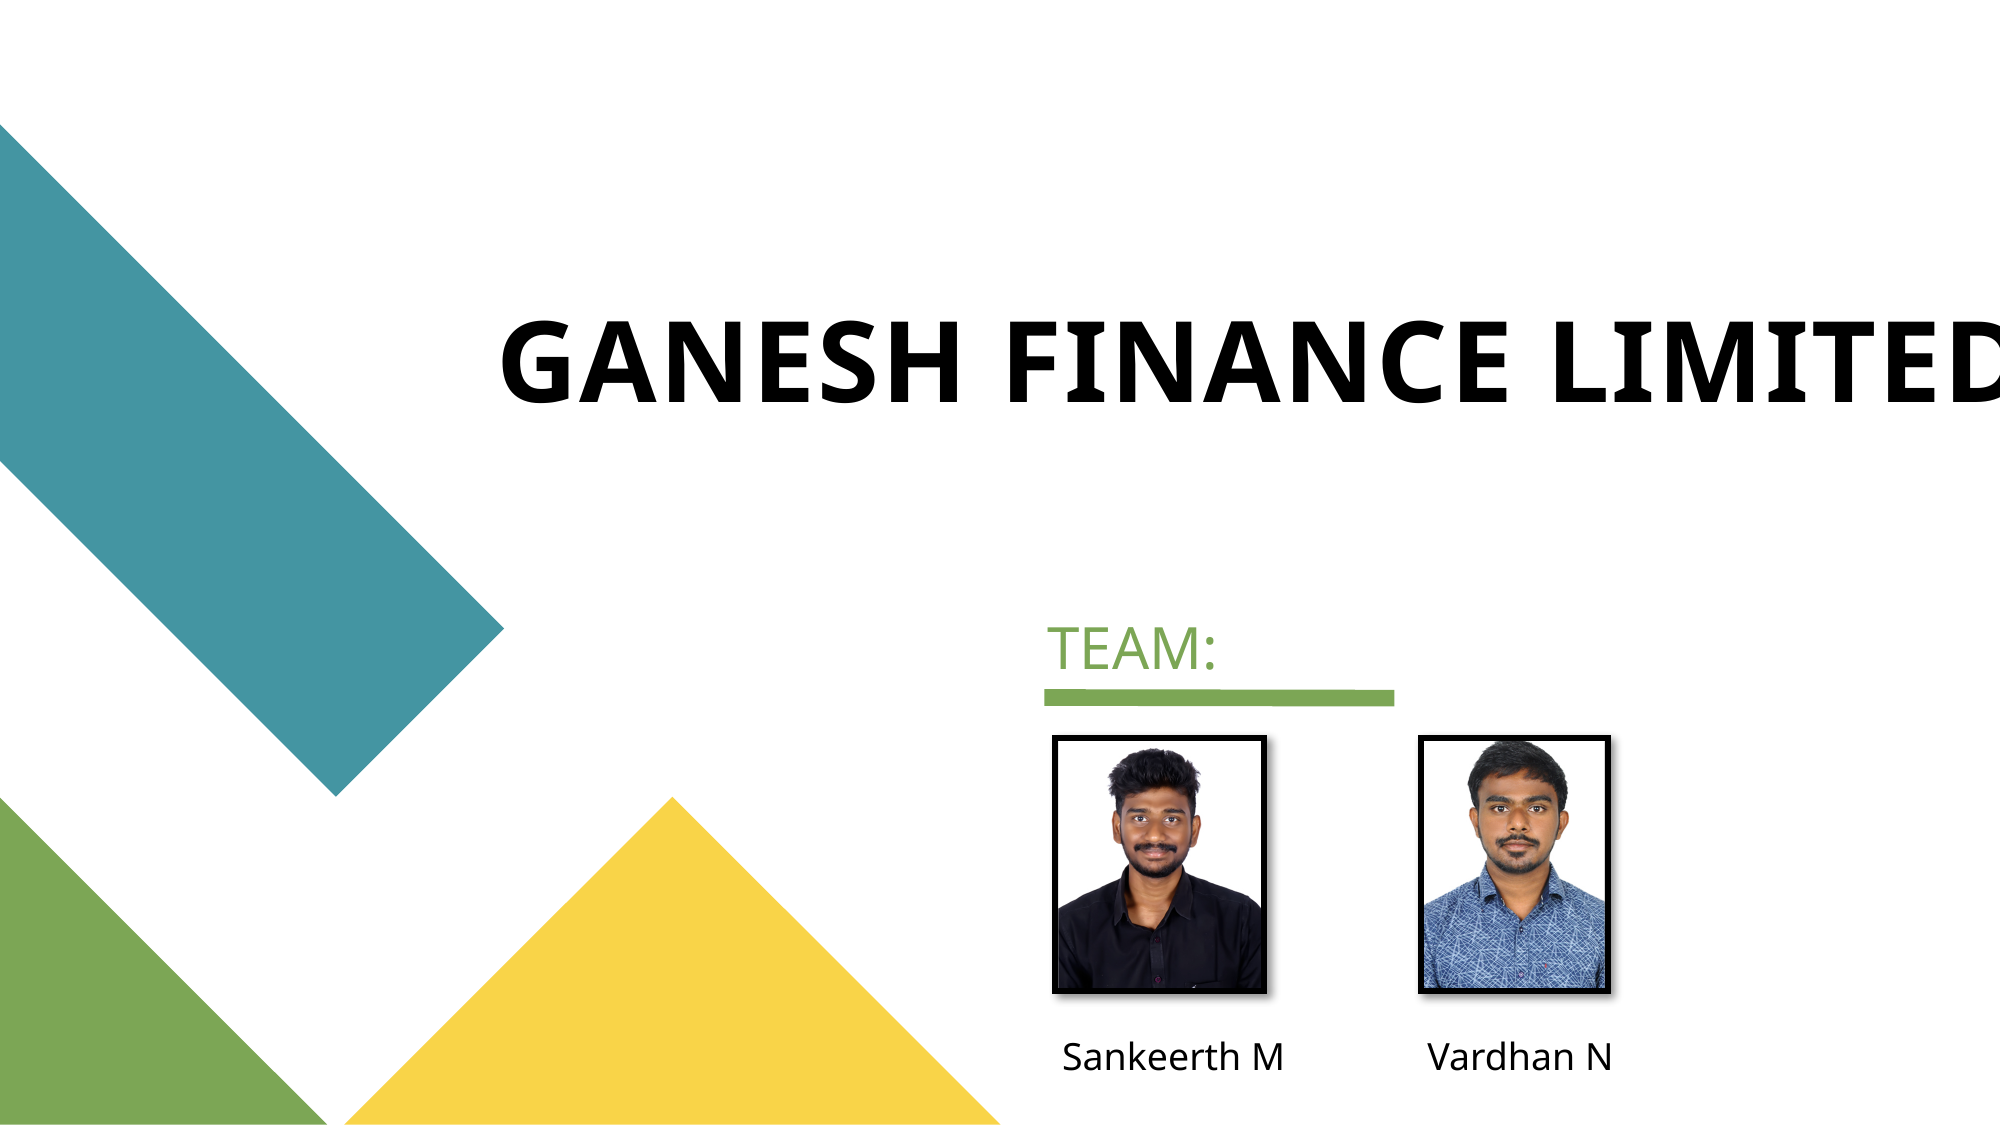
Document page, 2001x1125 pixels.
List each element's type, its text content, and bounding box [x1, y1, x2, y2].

picture [1058, 740, 1262, 988]
text_box Vardhan N [1412, 1025, 1855, 1086]
title GANESH FINANCE LIMITED [495, 178, 2000, 428]
text_box Sankeerth M [1047, 1025, 1402, 1086]
list TEAM: [1047, 619, 1949, 776]
picture [1424, 740, 1605, 988]
